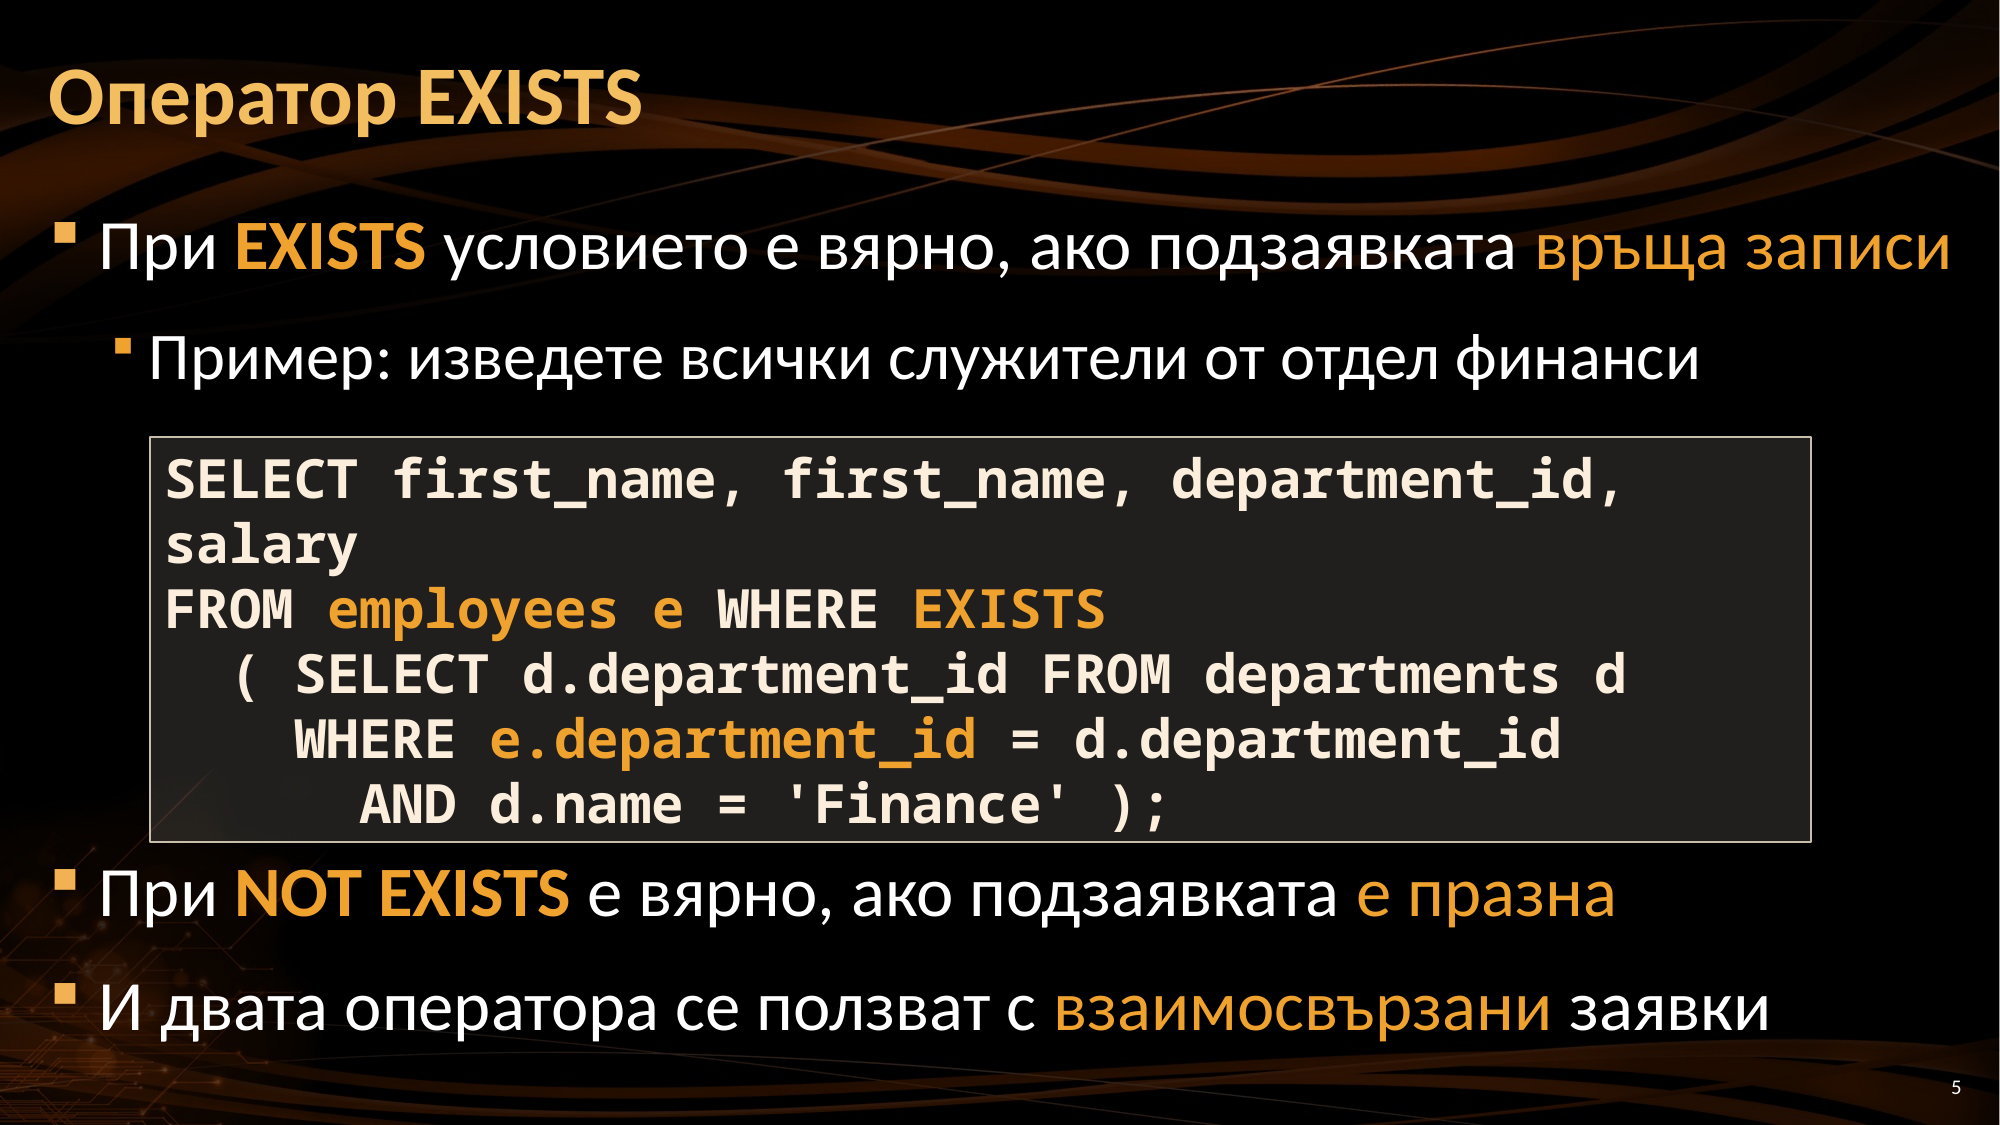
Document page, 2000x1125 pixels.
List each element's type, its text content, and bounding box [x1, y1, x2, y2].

title Оператор EXISTS [30, 6, 1968, 189]
slide_number 5 [1897, 1070, 1968, 1103]
text_box SELECT first_name, first_name, department_id, salary FROM employees e WHERE EXISTS ( SELECT d.department_id FROM departments d WHERE e.department_id = d.department_id AND d.name = 'Finance' ); [149, 437, 1812, 842]
picture [0, 0, 2000, 1125]
list При EXISTS условието е вярно, ако подзаявката връща записи Пример: изведете всички служители от отдел финанси При NOT EXISTS е вярно, ако подзаявката е празна И двата оператора се ползват с взаимосвързани заявки [31, 188, 2000, 1103]
